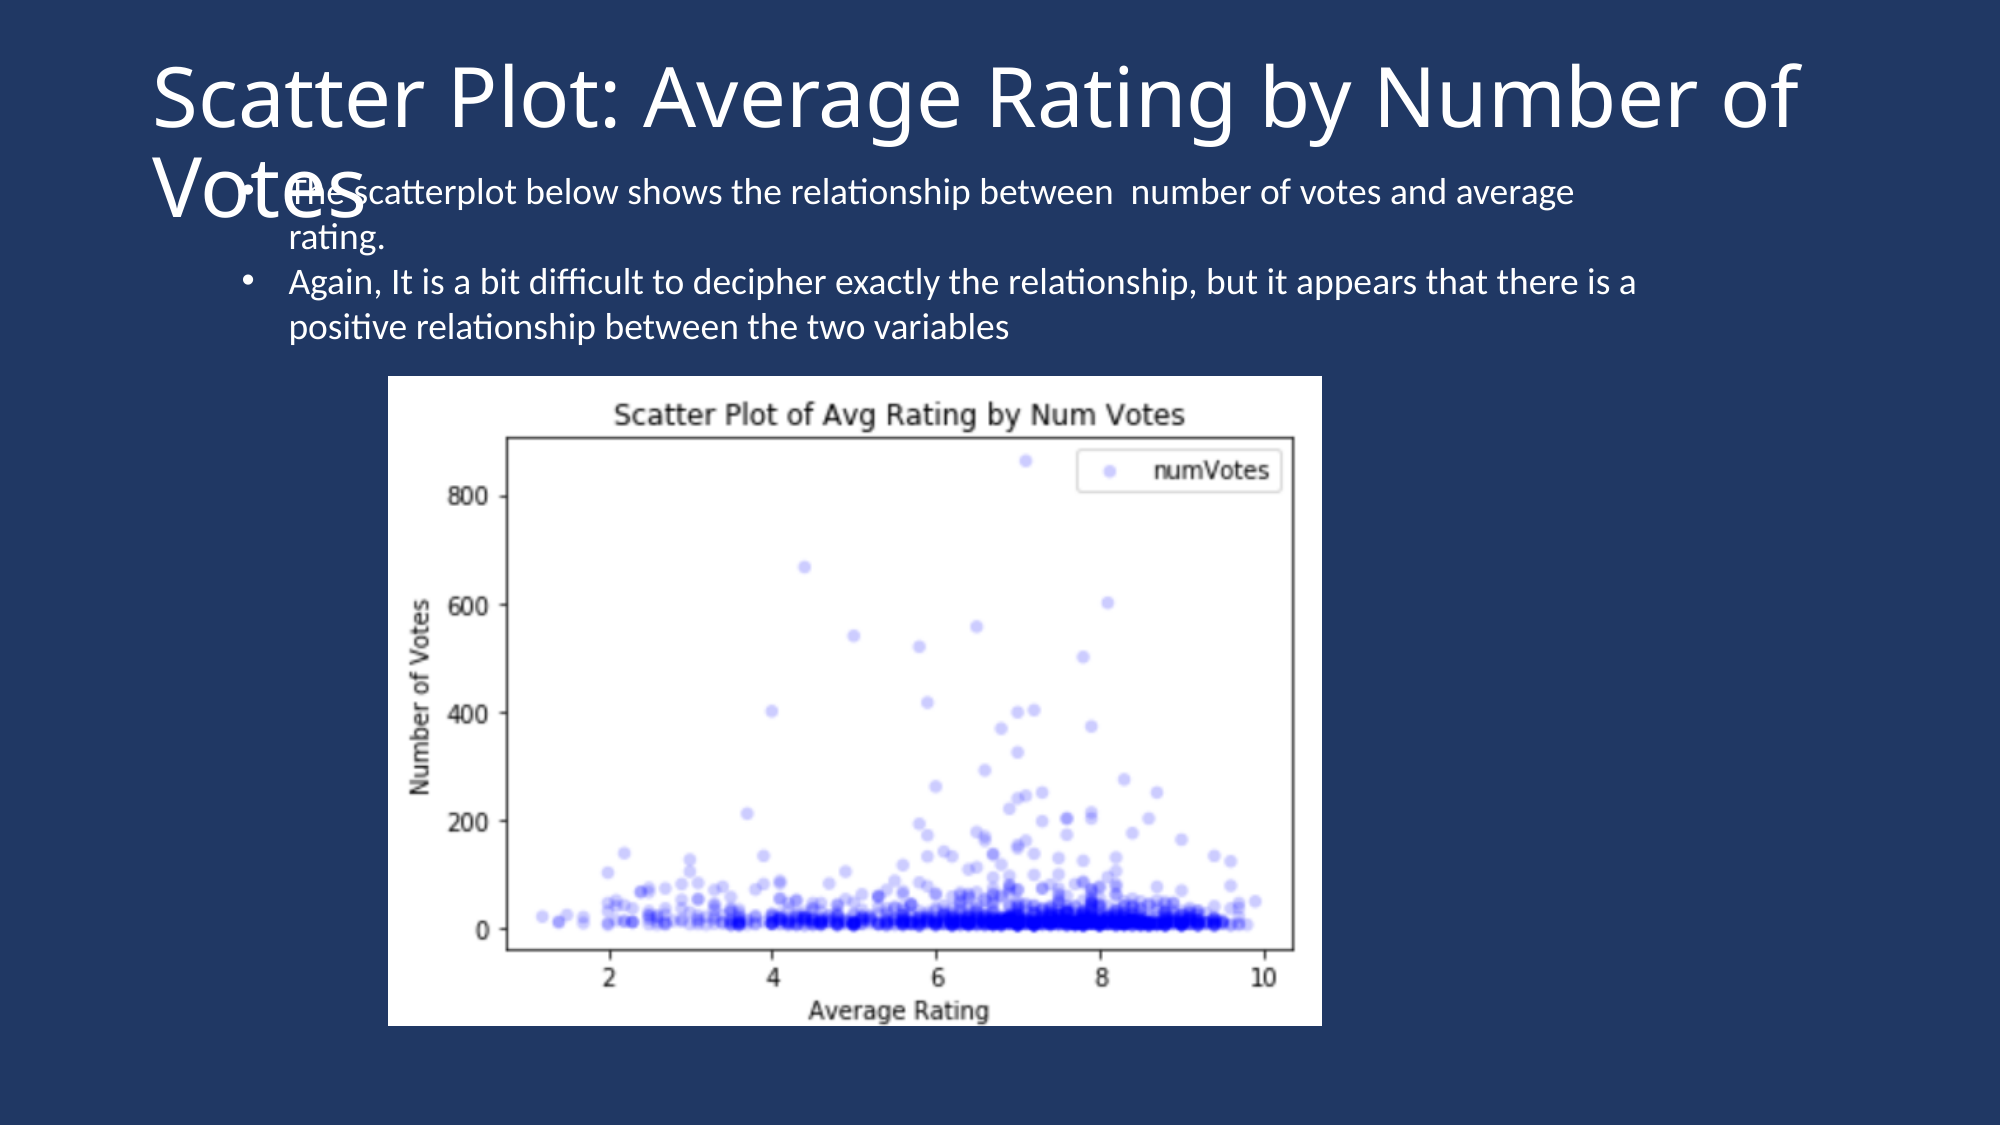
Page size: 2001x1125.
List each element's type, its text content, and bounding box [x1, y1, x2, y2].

text_box The scatterplot below shows the relationship between number of votes and average rating. Again, It is a bit difficult to decipher exactly the relationship, but it appears that there is a positive relationship between the two variables [226, 159, 1665, 400]
picture [388, 376, 1322, 1026]
title Scatter Plot: Average Rating by Number of Votes [137, 47, 1863, 201]
